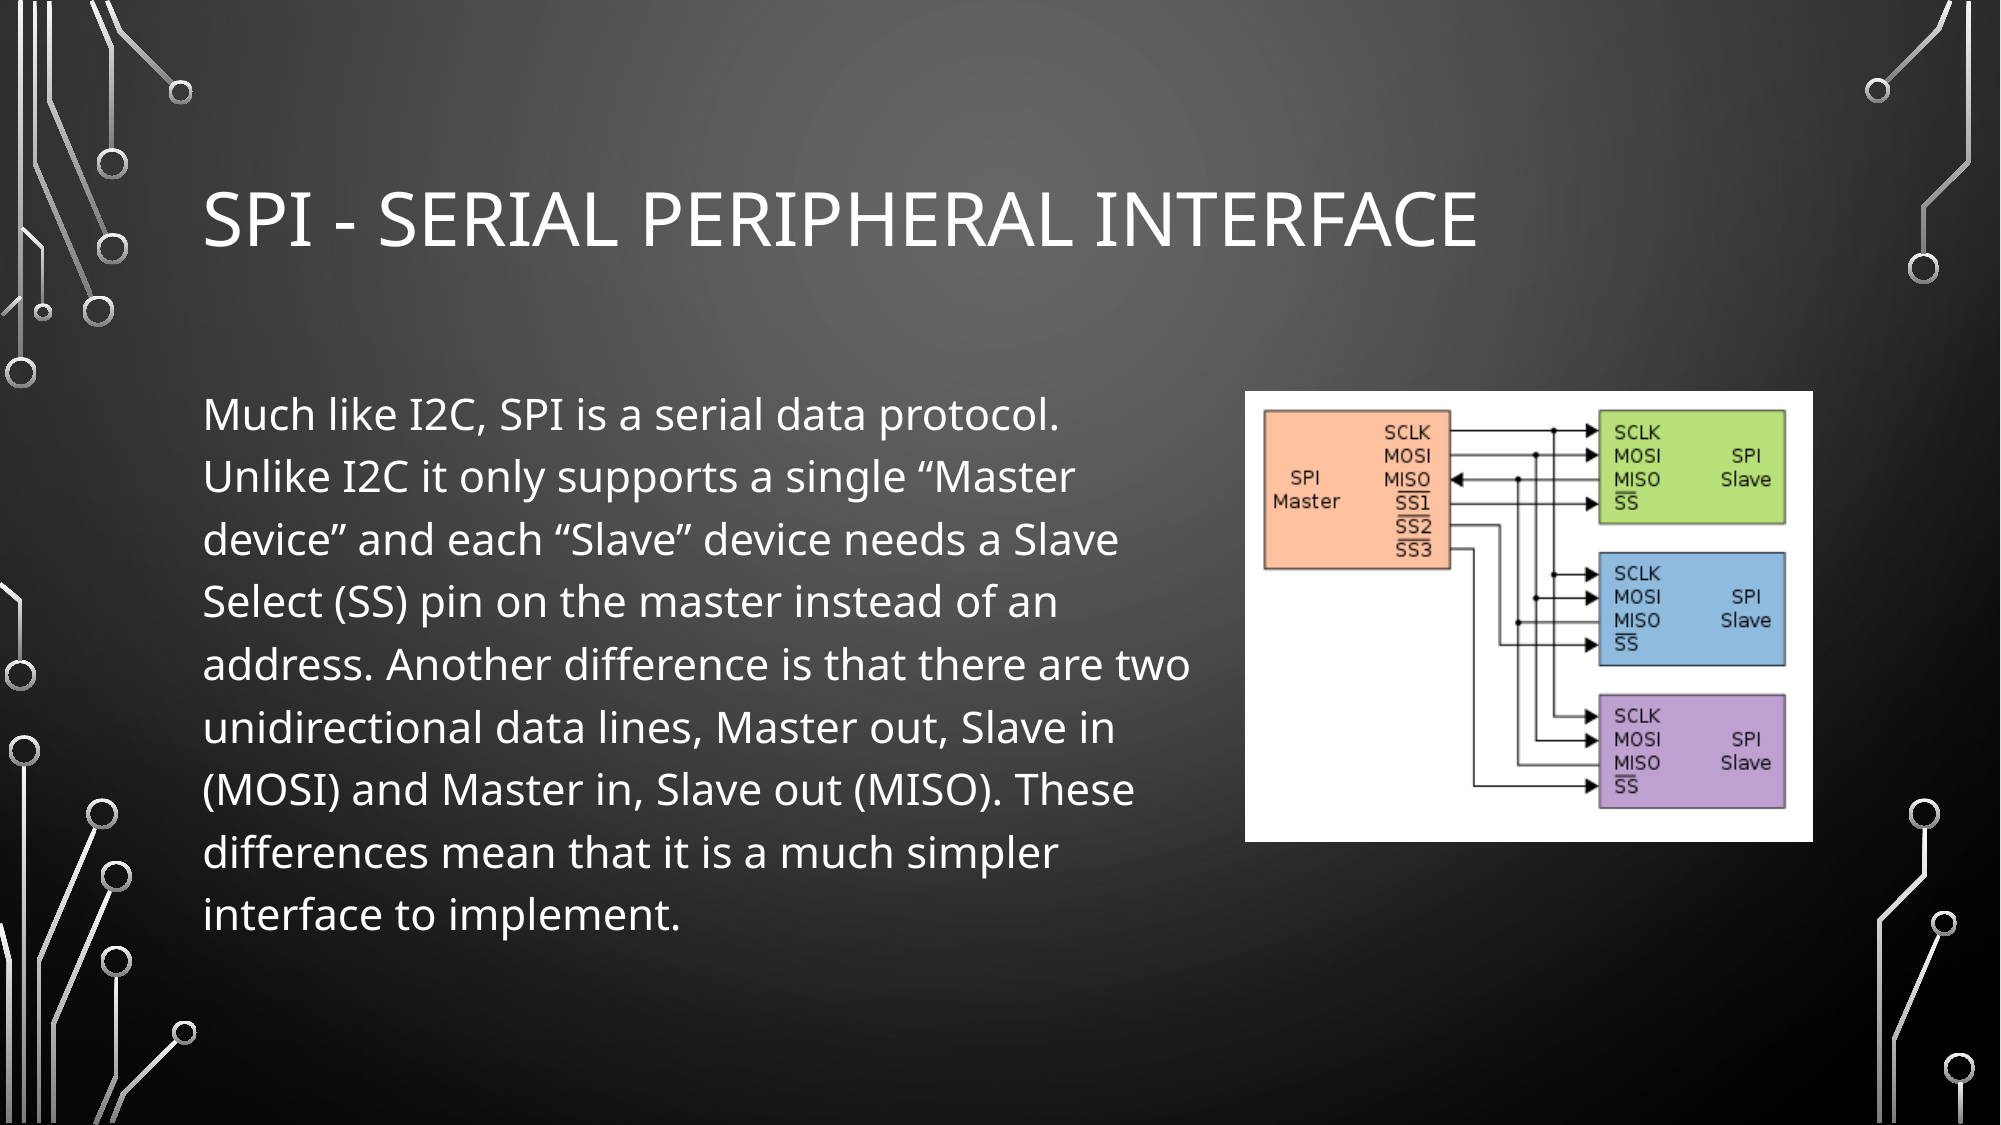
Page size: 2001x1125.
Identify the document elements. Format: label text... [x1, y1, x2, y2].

list Much like I2C, SPI is a serial data protocol. Unlike I2C it only supports a single “Master device” and each “Slave” device needs a Slave Select (SS) pin on the master instead of an address. Another difference is that there are two unidirectional data lines, Master out, Slave in (MOSI) and Master in, Slave out (MISO). These differences mean that it is a much simpler interface to implement. [187, 369, 1214, 950]
picture [1244, 391, 1813, 842]
title SPI - Serial Peripheral interface [187, 101, 1813, 344]
